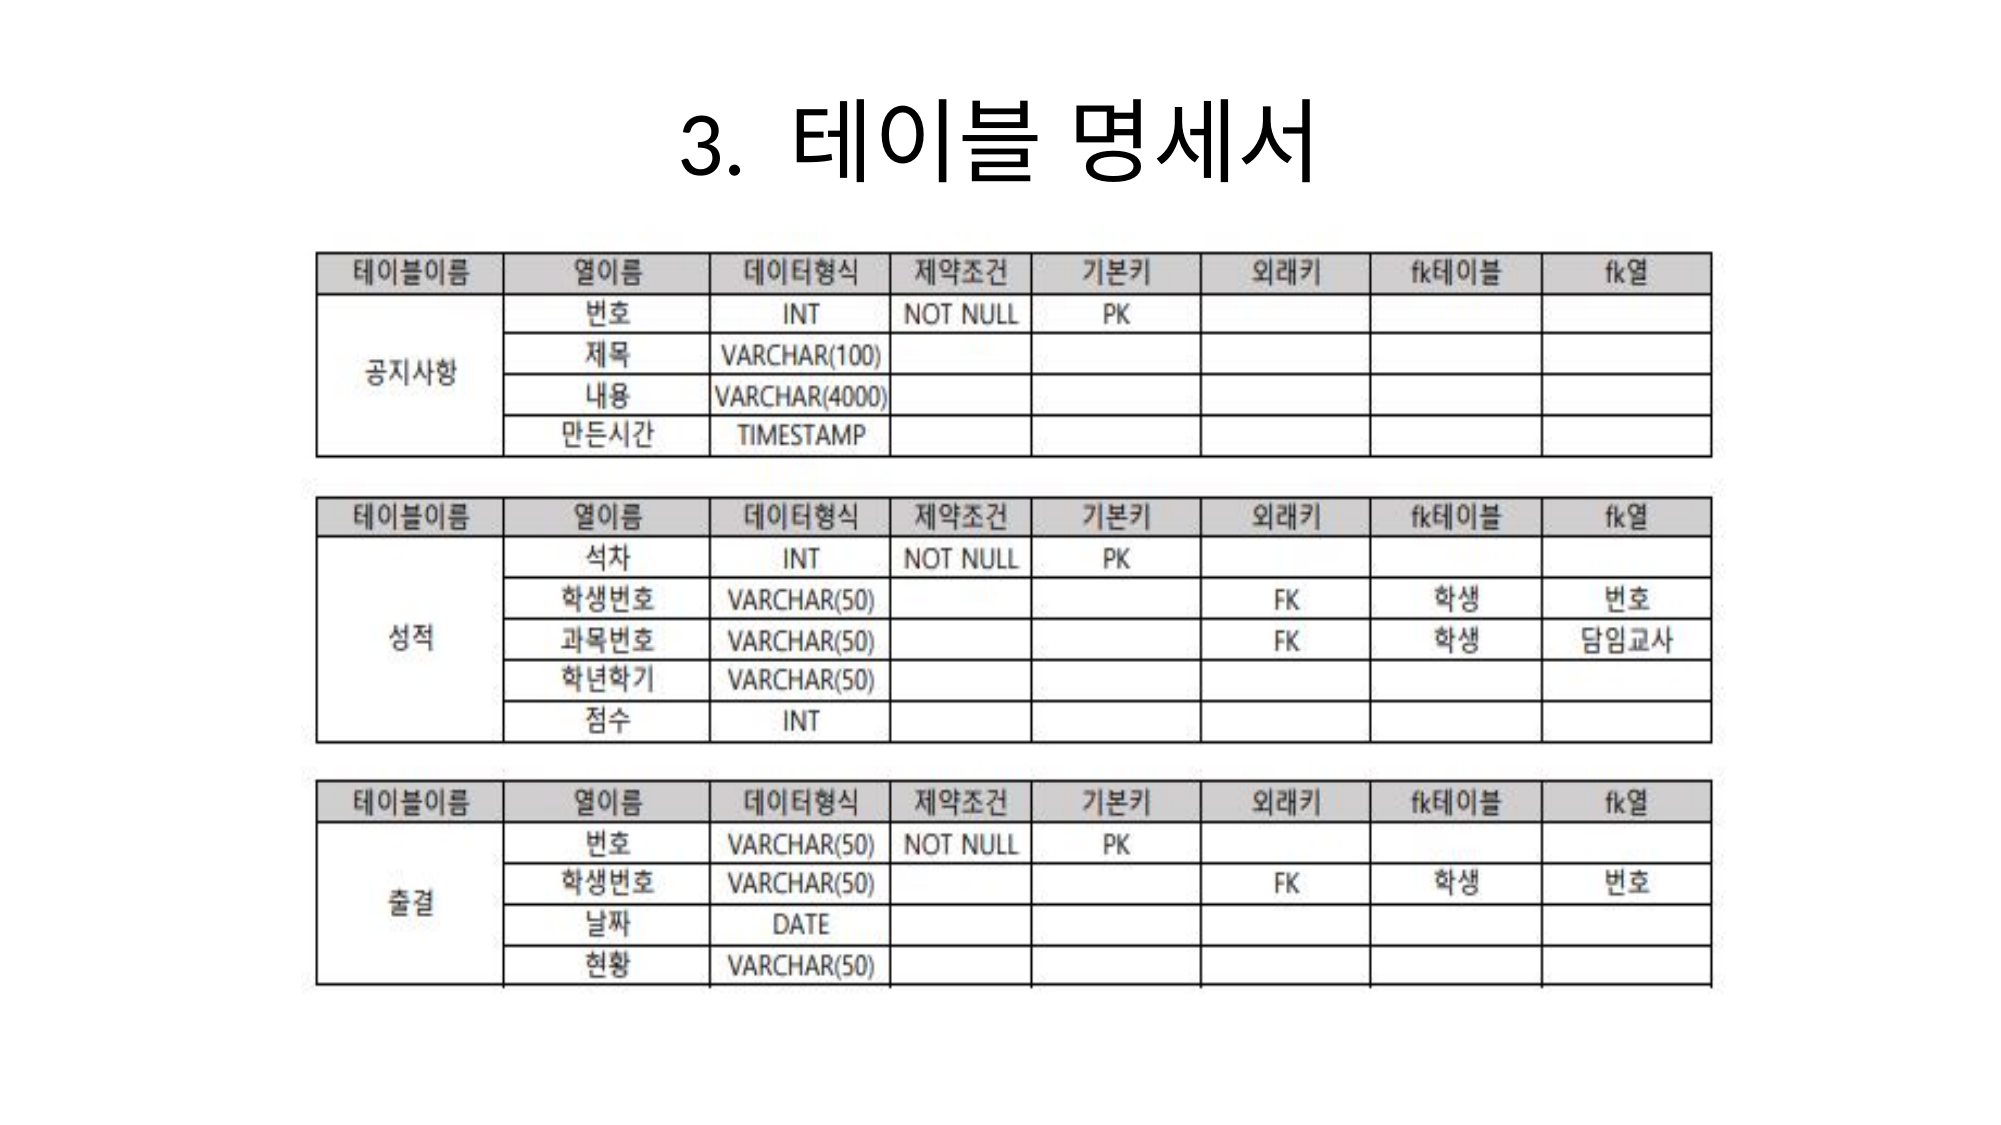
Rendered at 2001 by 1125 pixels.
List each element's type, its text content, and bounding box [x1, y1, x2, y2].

title 3. 테이블 명세서 [99, 45, 1900, 233]
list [301, 231, 1738, 1008]
